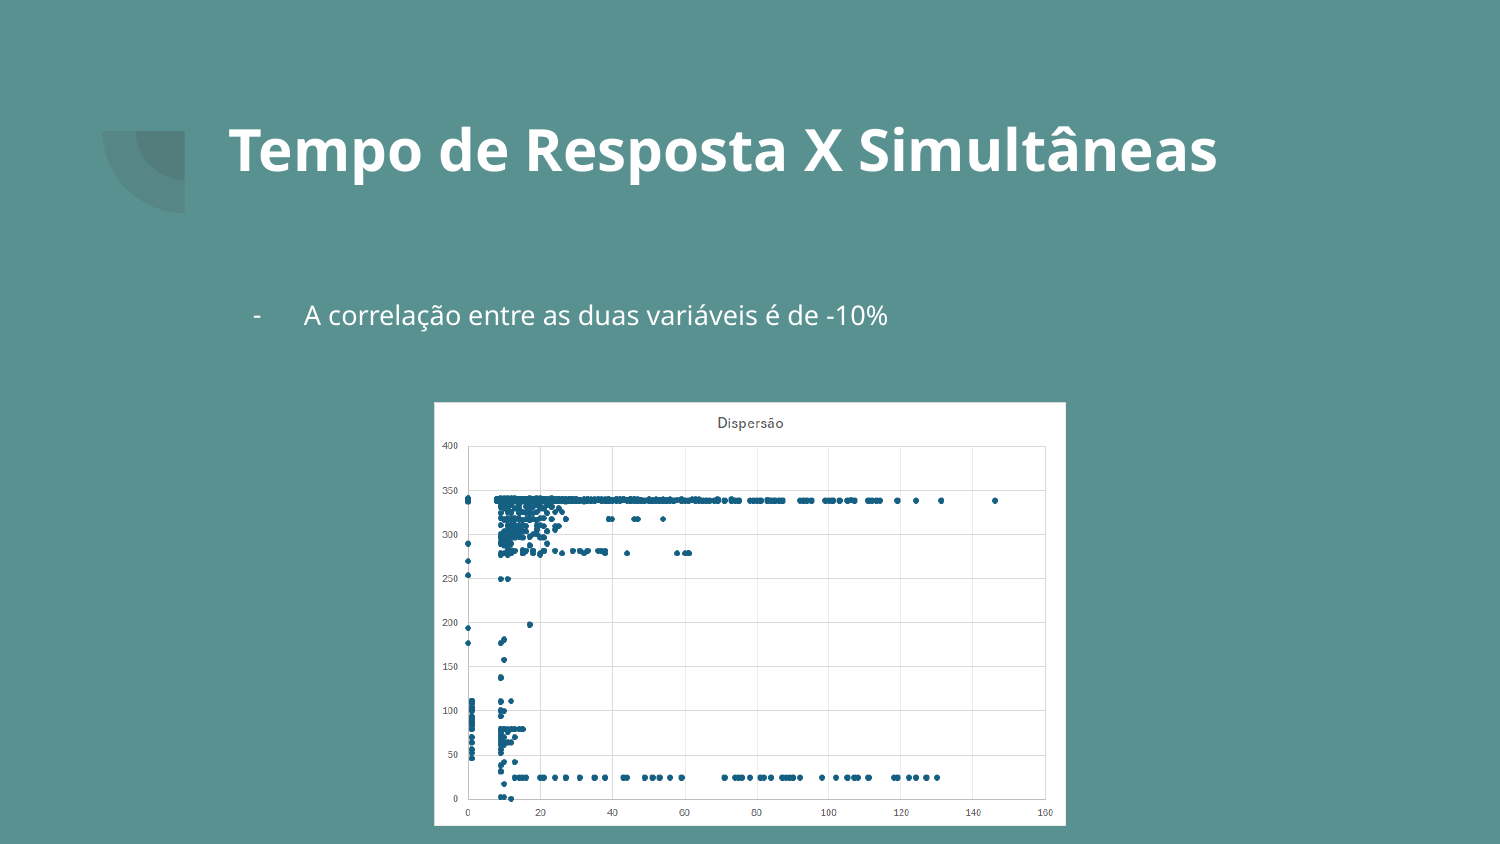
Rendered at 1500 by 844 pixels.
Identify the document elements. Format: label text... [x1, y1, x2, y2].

list A correlação entre as duas variáveis é de -10% [213, 278, 1368, 696]
picture [433, 402, 1067, 826]
title Tempo de Resposta X Simultâneas [213, 98, 1368, 263]
